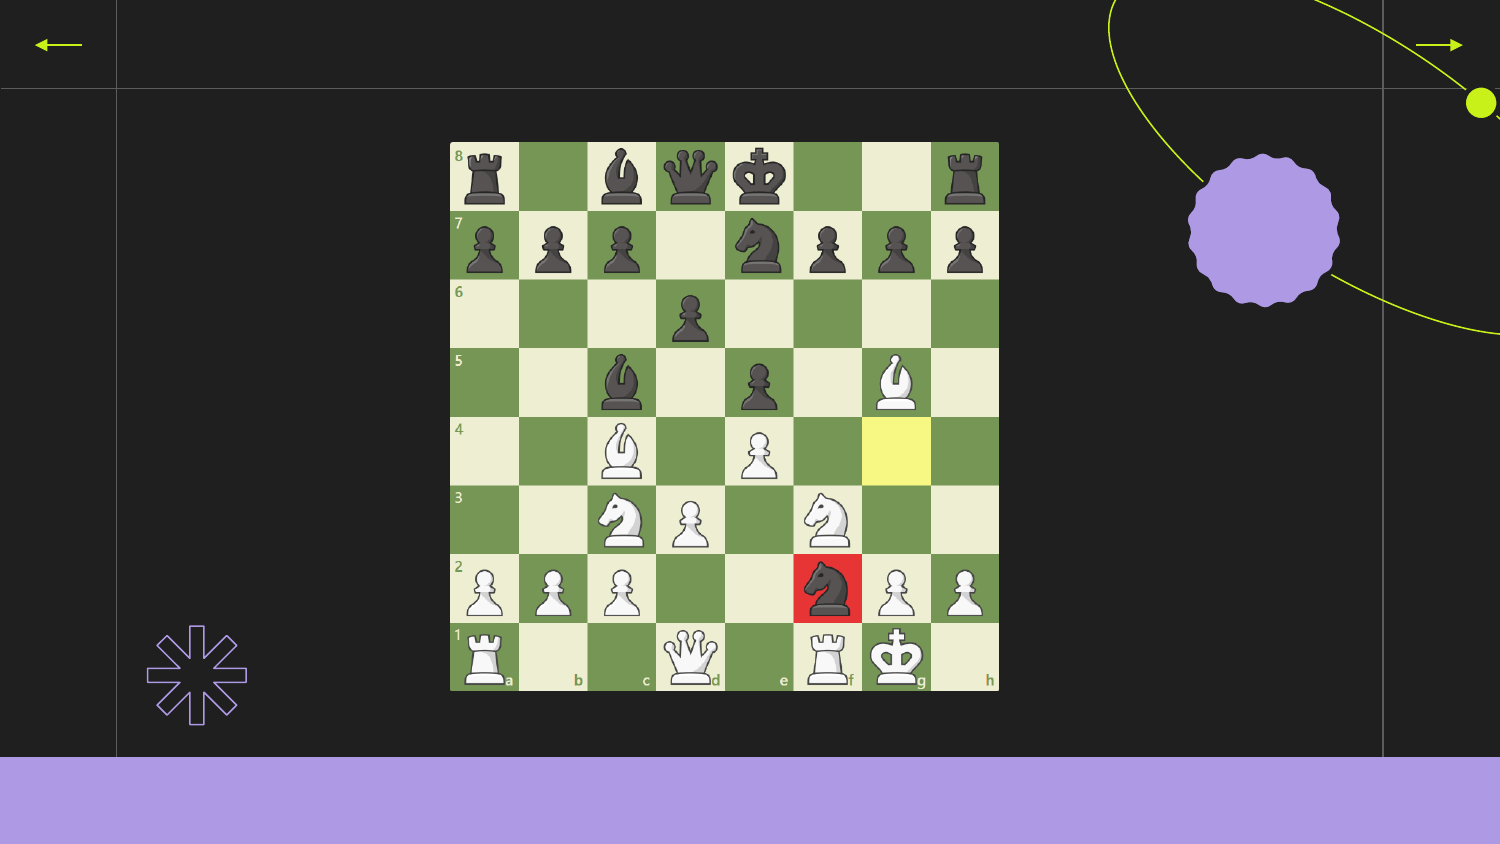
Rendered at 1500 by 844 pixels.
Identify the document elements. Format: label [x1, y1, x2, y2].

text_box [1055, 0, 1500, 412]
text_box [147, 626, 247, 725]
picture [449, 141, 1000, 692]
